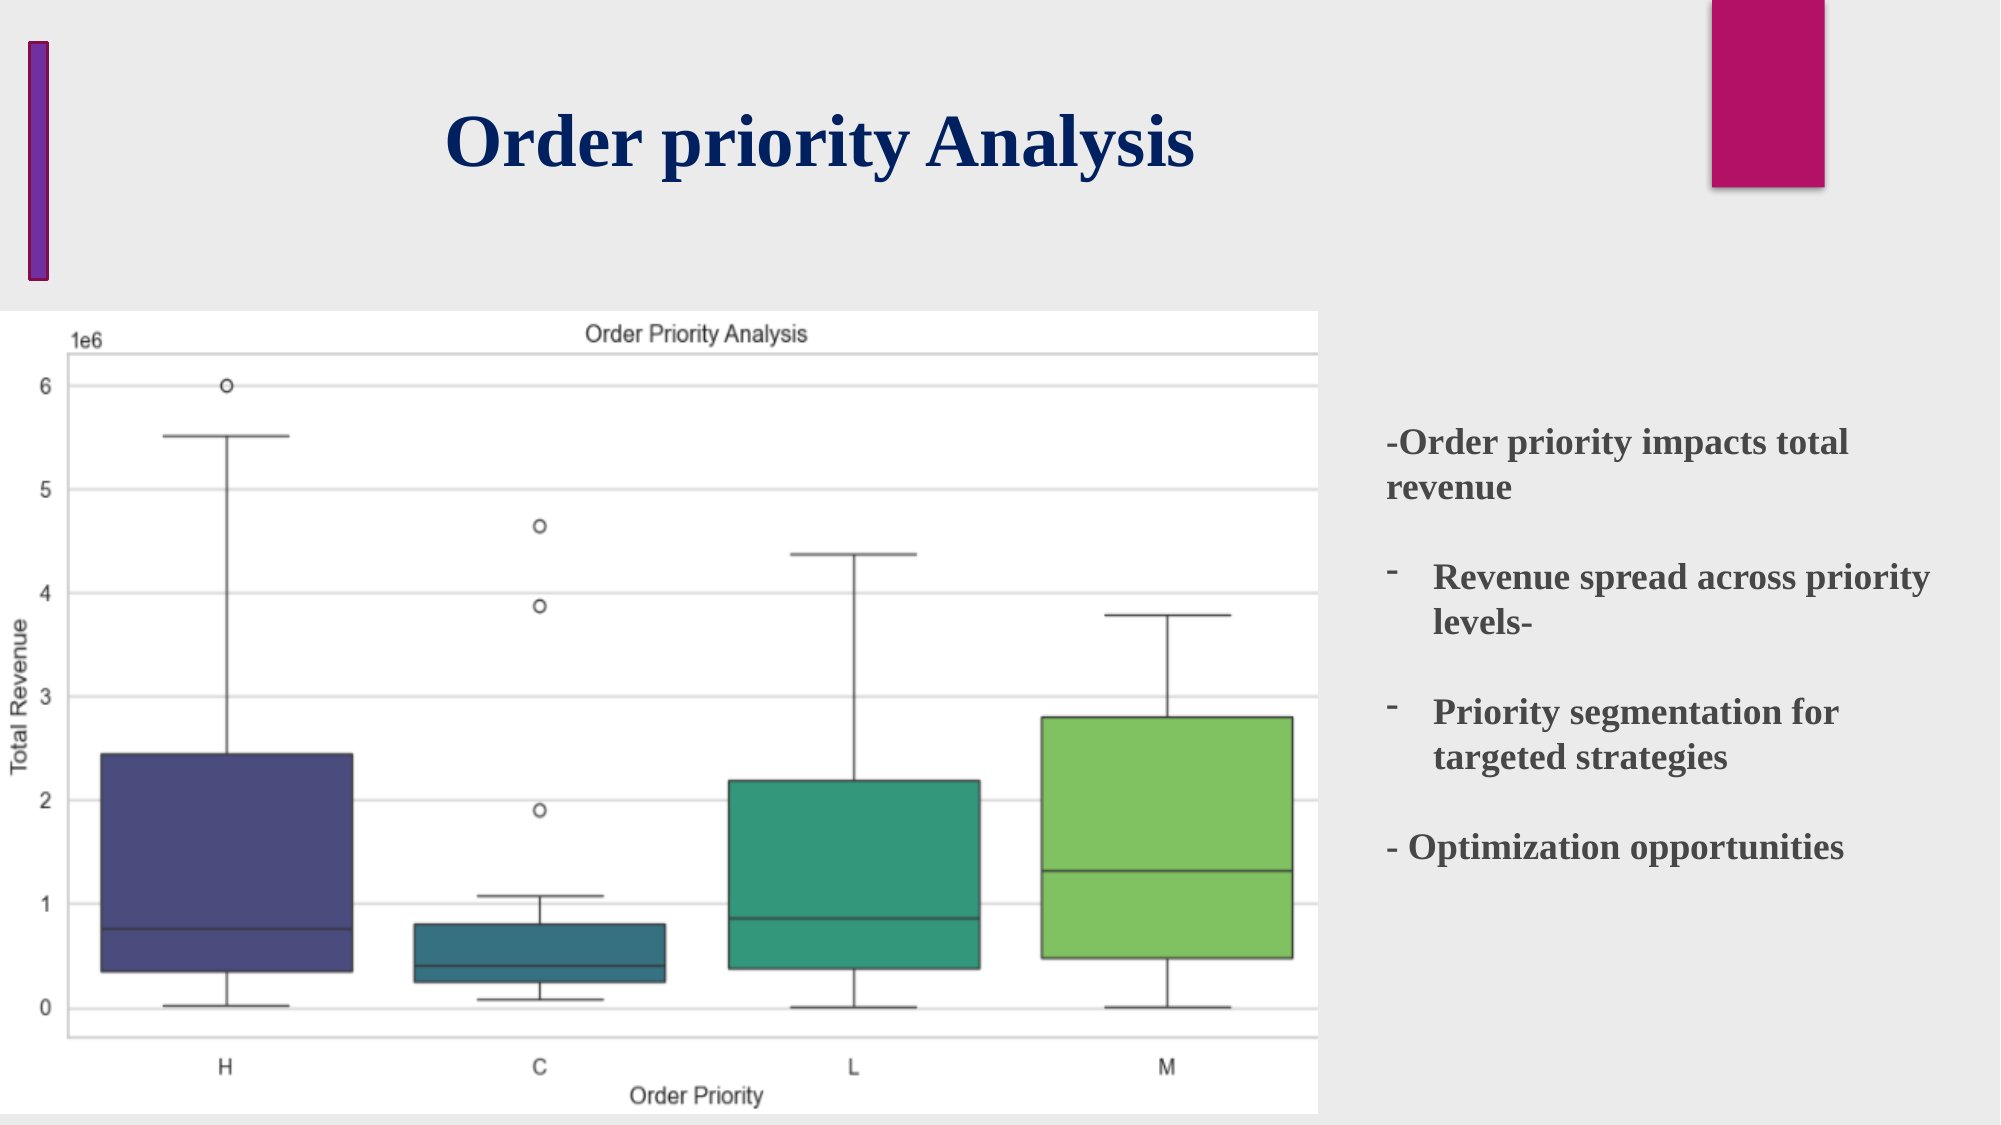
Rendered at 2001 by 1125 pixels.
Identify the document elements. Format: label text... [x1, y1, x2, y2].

text_box [28, 41, 49, 281]
text_box Order priority Analysis [444, 91, 1246, 182]
picture [0, 311, 1318, 1114]
text_box -Order priority impacts total revenue Revenue spread across priority levels- Priority segmentation for targeted strategies - Optimization opportunities [1386, 416, 1932, 868]
